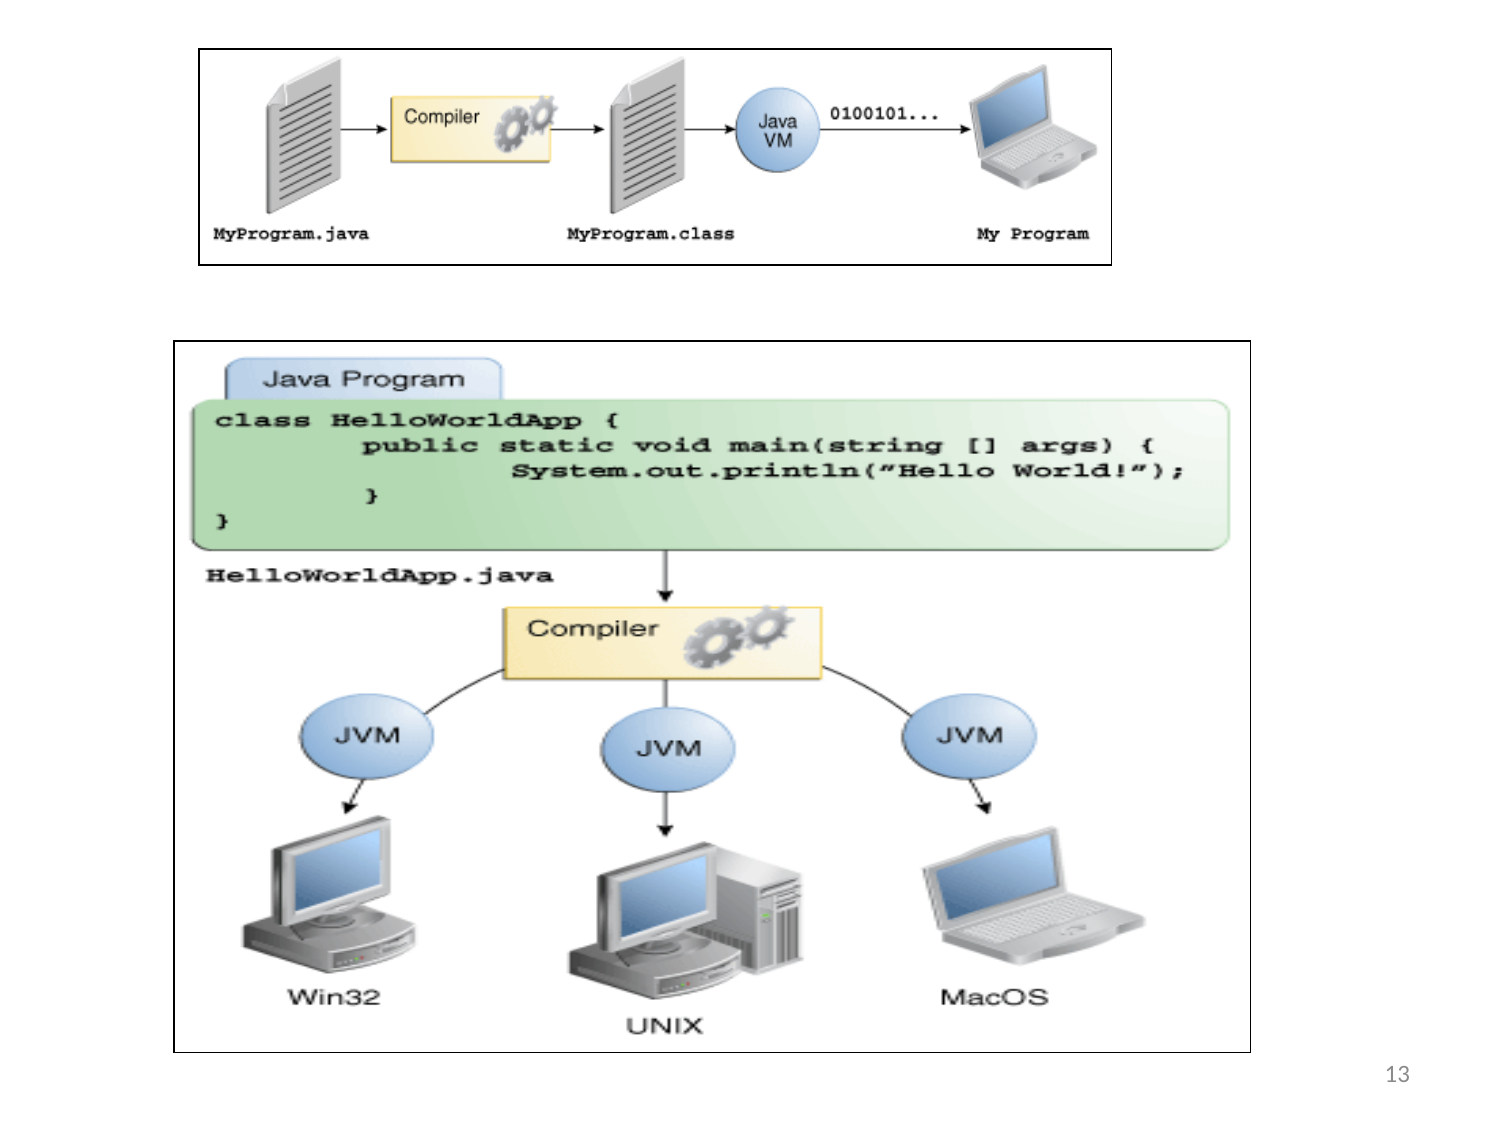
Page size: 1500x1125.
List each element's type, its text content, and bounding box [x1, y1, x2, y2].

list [199, 49, 1112, 265]
picture [174, 341, 1251, 1052]
slide_number 13 [1074, 1042, 1425, 1103]
